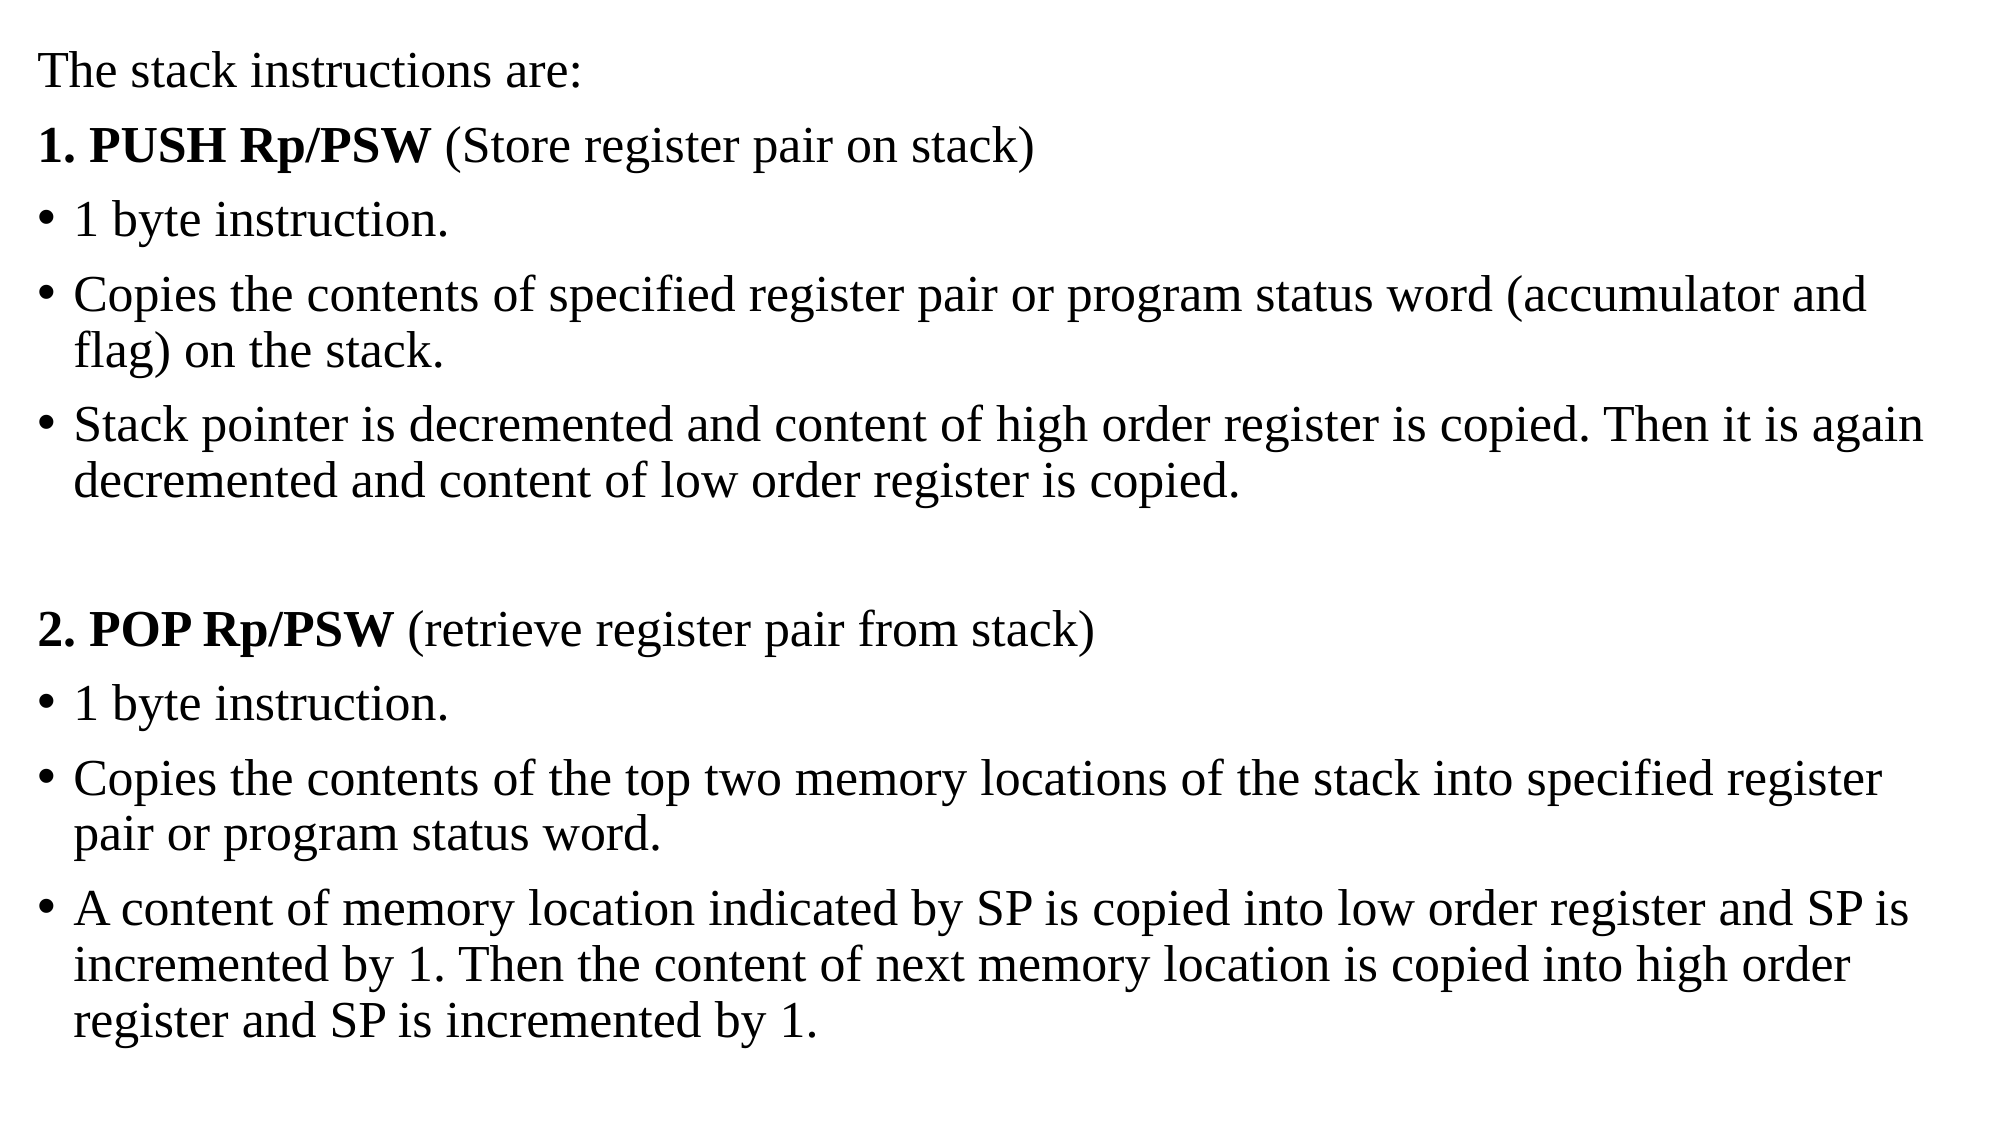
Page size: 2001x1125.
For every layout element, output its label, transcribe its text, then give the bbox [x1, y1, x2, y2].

list The stack instructions are: 1. PUSH Rp/PSW (Store register pair on stack) 1 byte instruction. Copies the contents of specified register pair or program status word (accumulator and flag) on the stack. Stack pointer is decremented and content of high order register is copied. Then it is again decremented and content of low order register is copied. 2. POP Rp/PSW (retrieve register pair from stack) 1 byte instruction. Copies the contents of the top two memory locations of the stack into specified register pair or program status word. A content of memory location indicated by SP is copied into low order register and SP is incremented by 1. Then the content of next memory location is copied into high order register and SP is incremented by 1. [22, 35, 1973, 1064]
